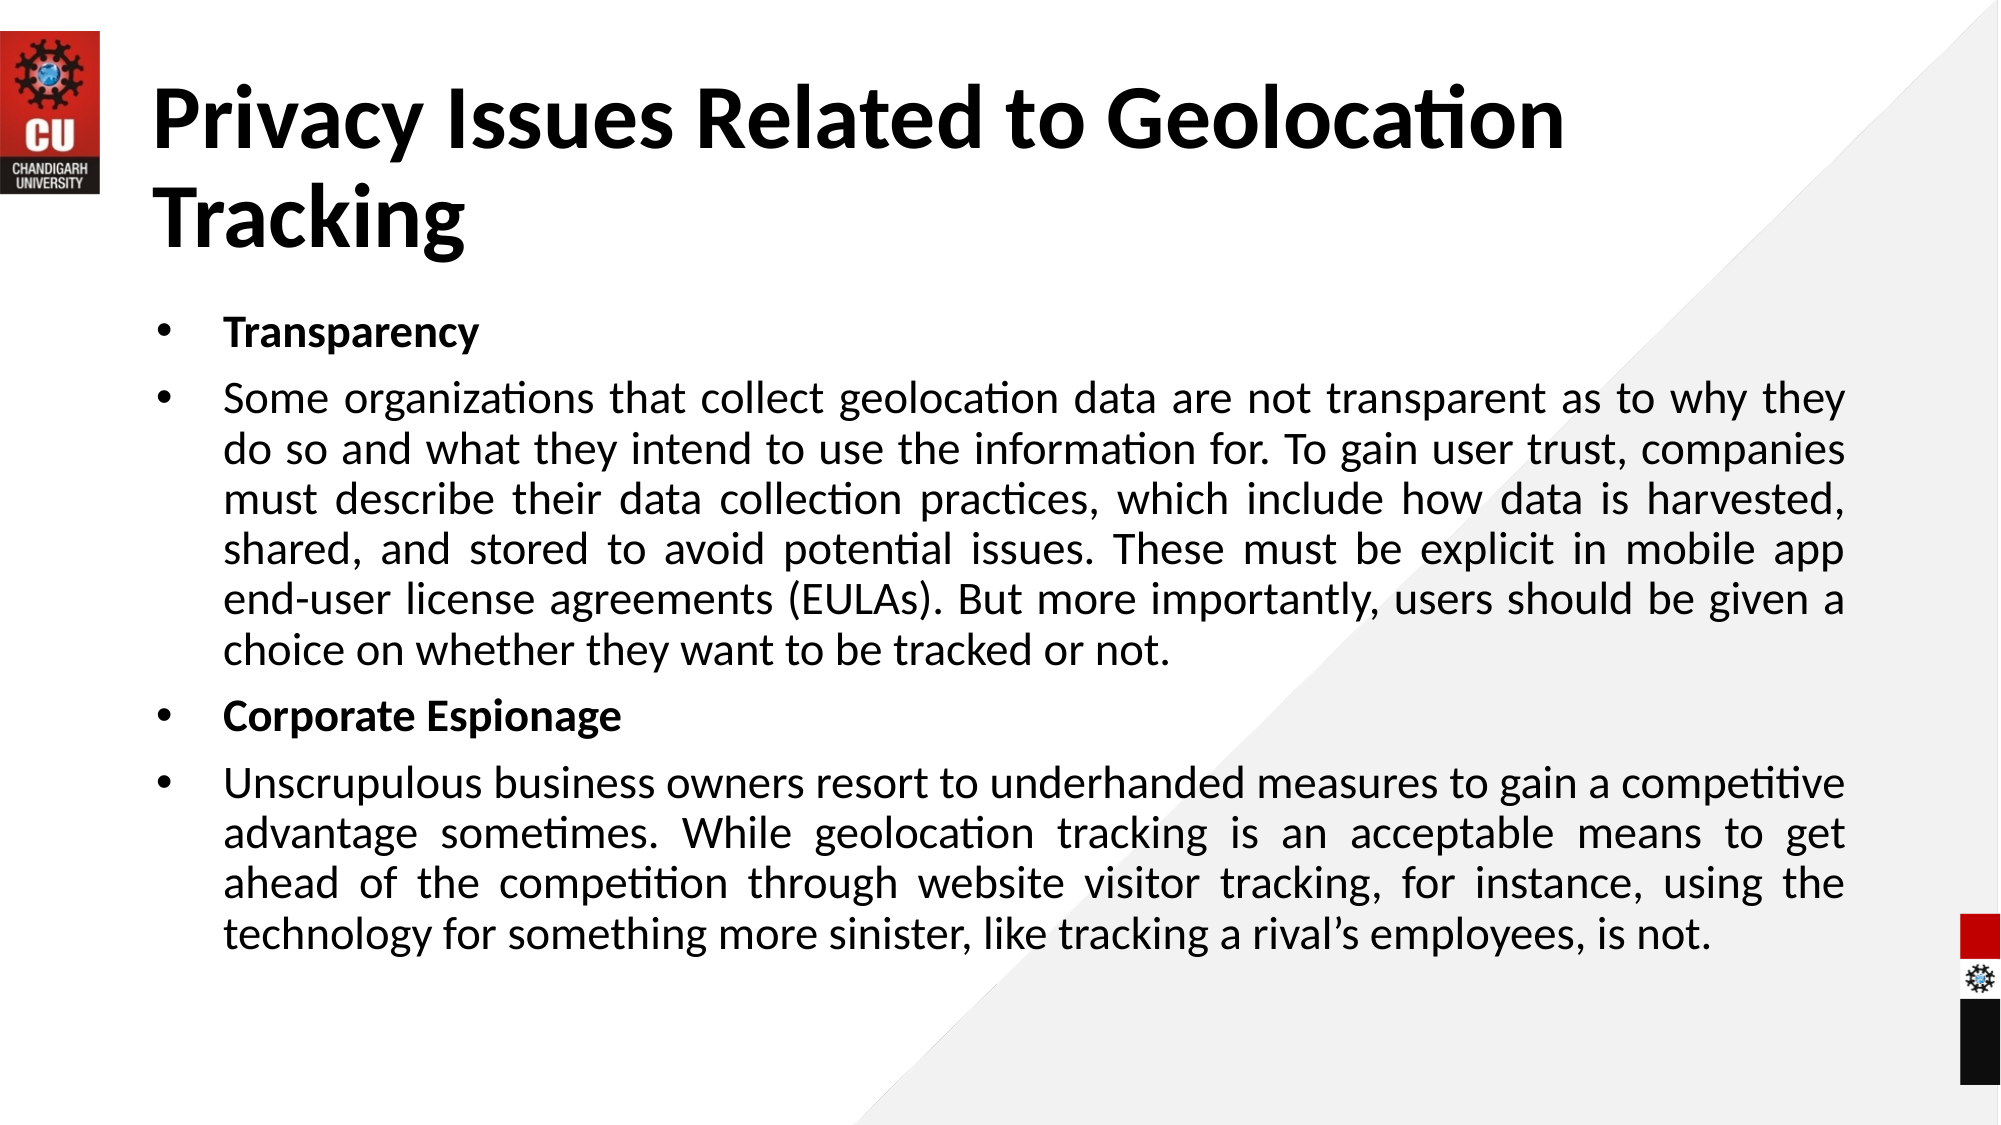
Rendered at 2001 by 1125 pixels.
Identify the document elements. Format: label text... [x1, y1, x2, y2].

title Privacy Issues Related to Geolocation Tracking [137, 59, 1863, 278]
picture [0, 0, 2001, 1125]
list Transparency Some organizations that collect geolocation data are not transparent as to why they do so and what they intend to use the information for. To gain user trust, companies must describe their data collection practices, which include how data is harvested, shared, and stored to avoid potential issues. These must be explicit in mobile app end-user license agreements (EULAs). But more importantly, users should be given a choice on whether they want to be tracked or not. Corporate Espionage Unscrupulous business owners resort to underhanded measures to gain a competitive advantage sometimes. While geolocation tracking is an acceptable means to get ahead of the competition through website visitor tracking, for instance, using the technology for something more sinister, like tracking a rival’s employees, is not. [137, 299, 1863, 1014]
